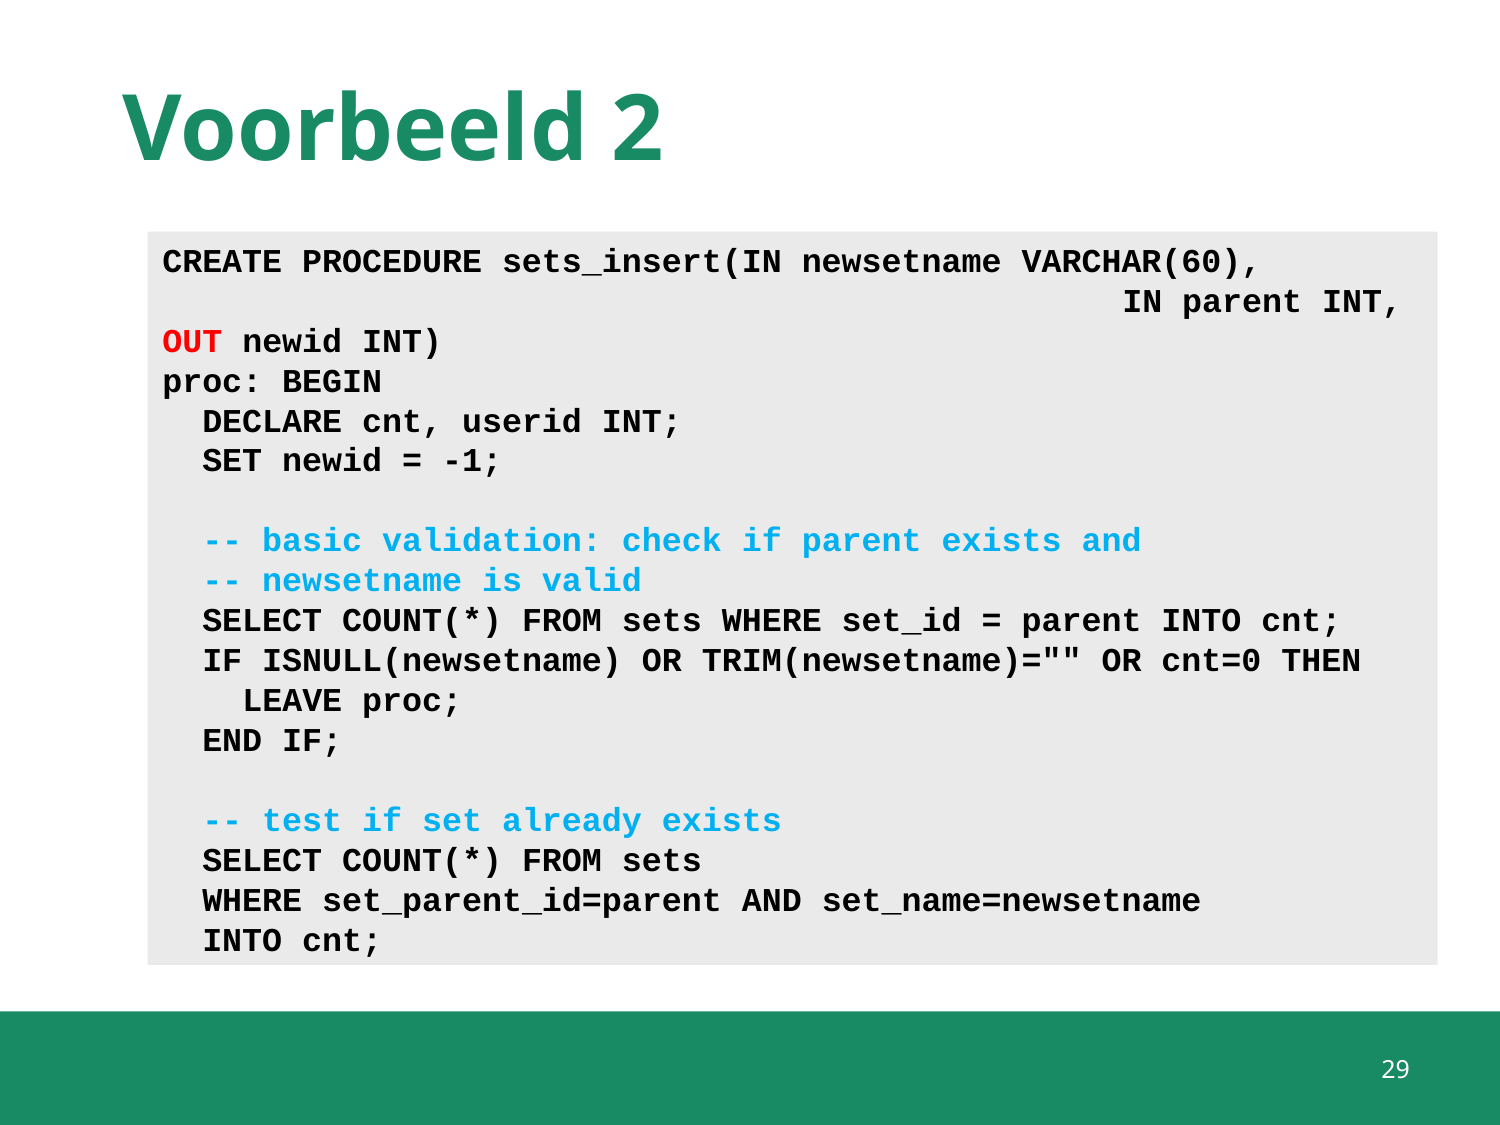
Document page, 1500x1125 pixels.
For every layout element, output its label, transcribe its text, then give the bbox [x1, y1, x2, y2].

title Voorbeeld 2 [107, 30, 1425, 218]
slide_number 29 [1338, 1040, 1425, 1101]
text_box CREATE PROCEDURE sets_insert(IN newsetname VARCHAR(60), IN parent INT, OUT newid INT) proc: BEGIN DECLARE cnt, userid INT; SET newid = -1; -- basic validation: check if parent exists and -- newsetname is valid SELECT COUNT(*) FROM sets WHERE set_id = parent INTO cnt; IF ISNULL(newsetname) OR TRIM(newsetname)="" OR cnt=0 THEN LEAVE proc; END IF; -- test if set already exists SELECT COUNT(*) FROM sets WHERE set_parent_id=parent AND set_name=newsetname INTO cnt; [147, 231, 1438, 965]
